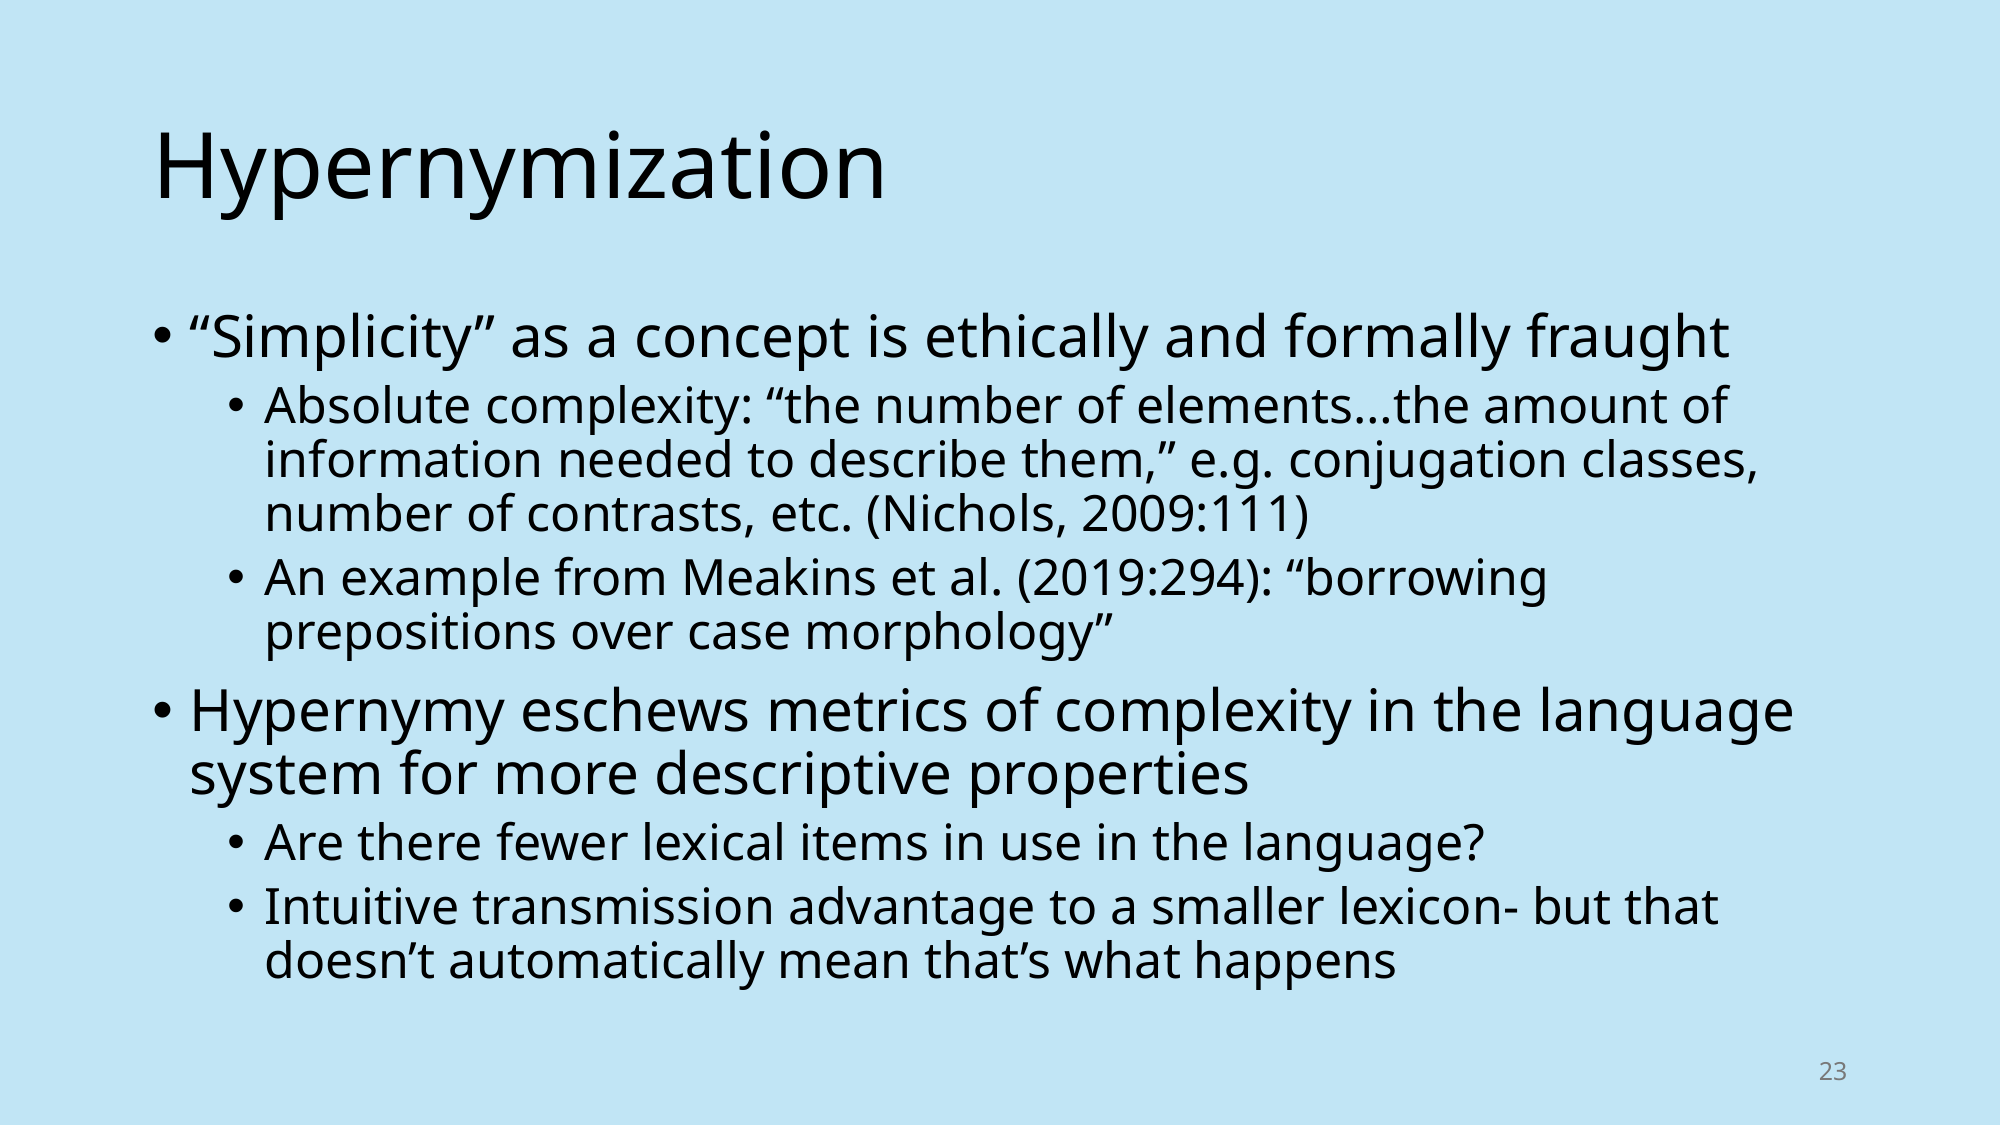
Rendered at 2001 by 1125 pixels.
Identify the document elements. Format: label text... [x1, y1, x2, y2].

list “Simplicity” as a concept is ethically and formally fraught Absolute complexity: “the number of elements…the amount of information needed to describe them,” e.g. conjugation classes, number of contrasts, etc. (Nichols, 2009:111) An example from Meakins et al. (2019:294): “borrowing prepositions over case morphology” Hypernymy eschews metrics of complexity in the language system for more descriptive properties Are there fewer lexical items in use in the language? Intuitive transmission advantage to a smaller lexicon- but that doesn’t automatically mean that’s what happens [137, 299, 1863, 1014]
title Hypernymization [137, 59, 1863, 278]
slide_number 23 [1412, 1042, 1863, 1103]
